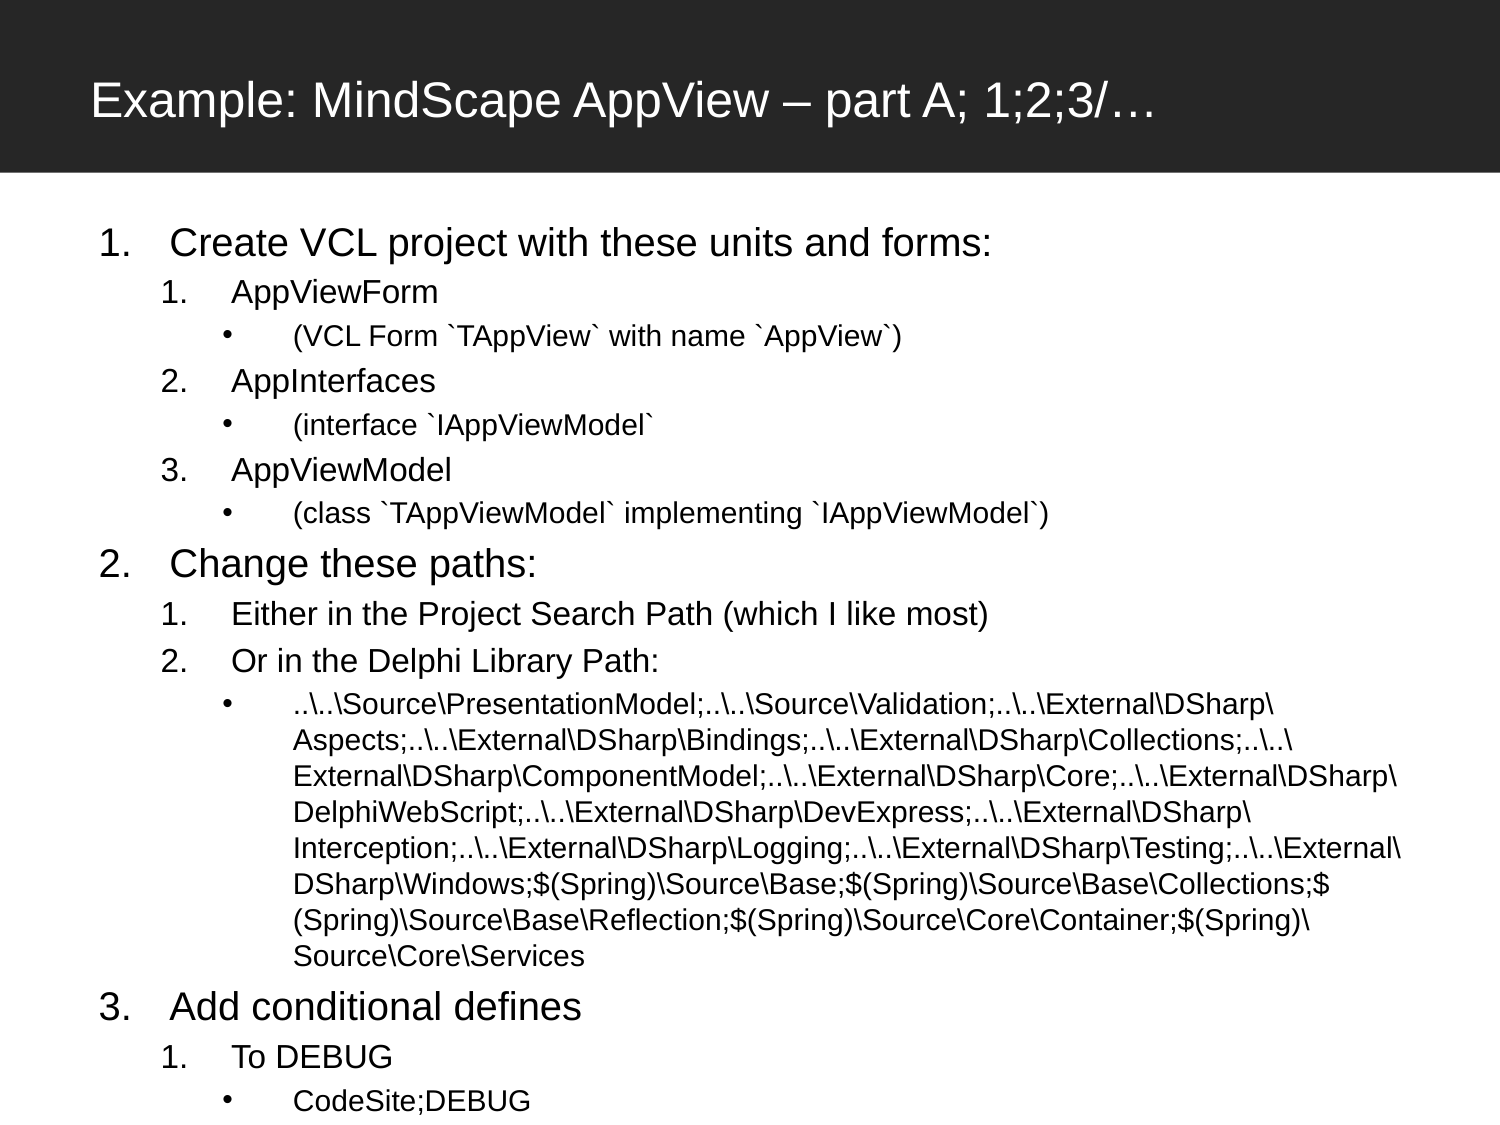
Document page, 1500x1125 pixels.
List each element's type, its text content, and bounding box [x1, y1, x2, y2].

list Create VCL project with these units and forms: AppViewForm (VCL Form `TAppView` with name `AppView`) AppInterfaces (interface `IAppViewModel` AppViewModel (class `TAppViewModel` implementing `IAppViewModel`) Change these paths: Either in the Project Search Path (which I like most) Or in the Delphi Library Path: ..\..\Source\PresentationModel;..\..\Source\Validation;..\..\External\DSharp\Aspects;..\..\External\DSharp\Bindings;..\..\External\DSharp\Collections;..\..\External\DSharp\ComponentModel;..\..\External\DSharp\Core;..\..\External\DSharp\DelphiWebScript;..\..\External\DSharp\DevExpress;..\..\External\DSharp\Interception;..\..\External\DSharp\Logging;..\..\External\DSharp\Testing;..\..\External\DSharp\Windows;$(Spring)\Source\Base;$(Spring)\Source\Base\Collections;$(Spring)\Source\Base\Reflection;$(Spring)\Source\Core\Container;$(Spring)\Source\Core\Services Add conditional defines To DEBUG CodeSite;DEBUG [75, 208, 1425, 1125]
title Example: MindScape AppView – part A; 1;2;3/… [75, 0, 1425, 135]
